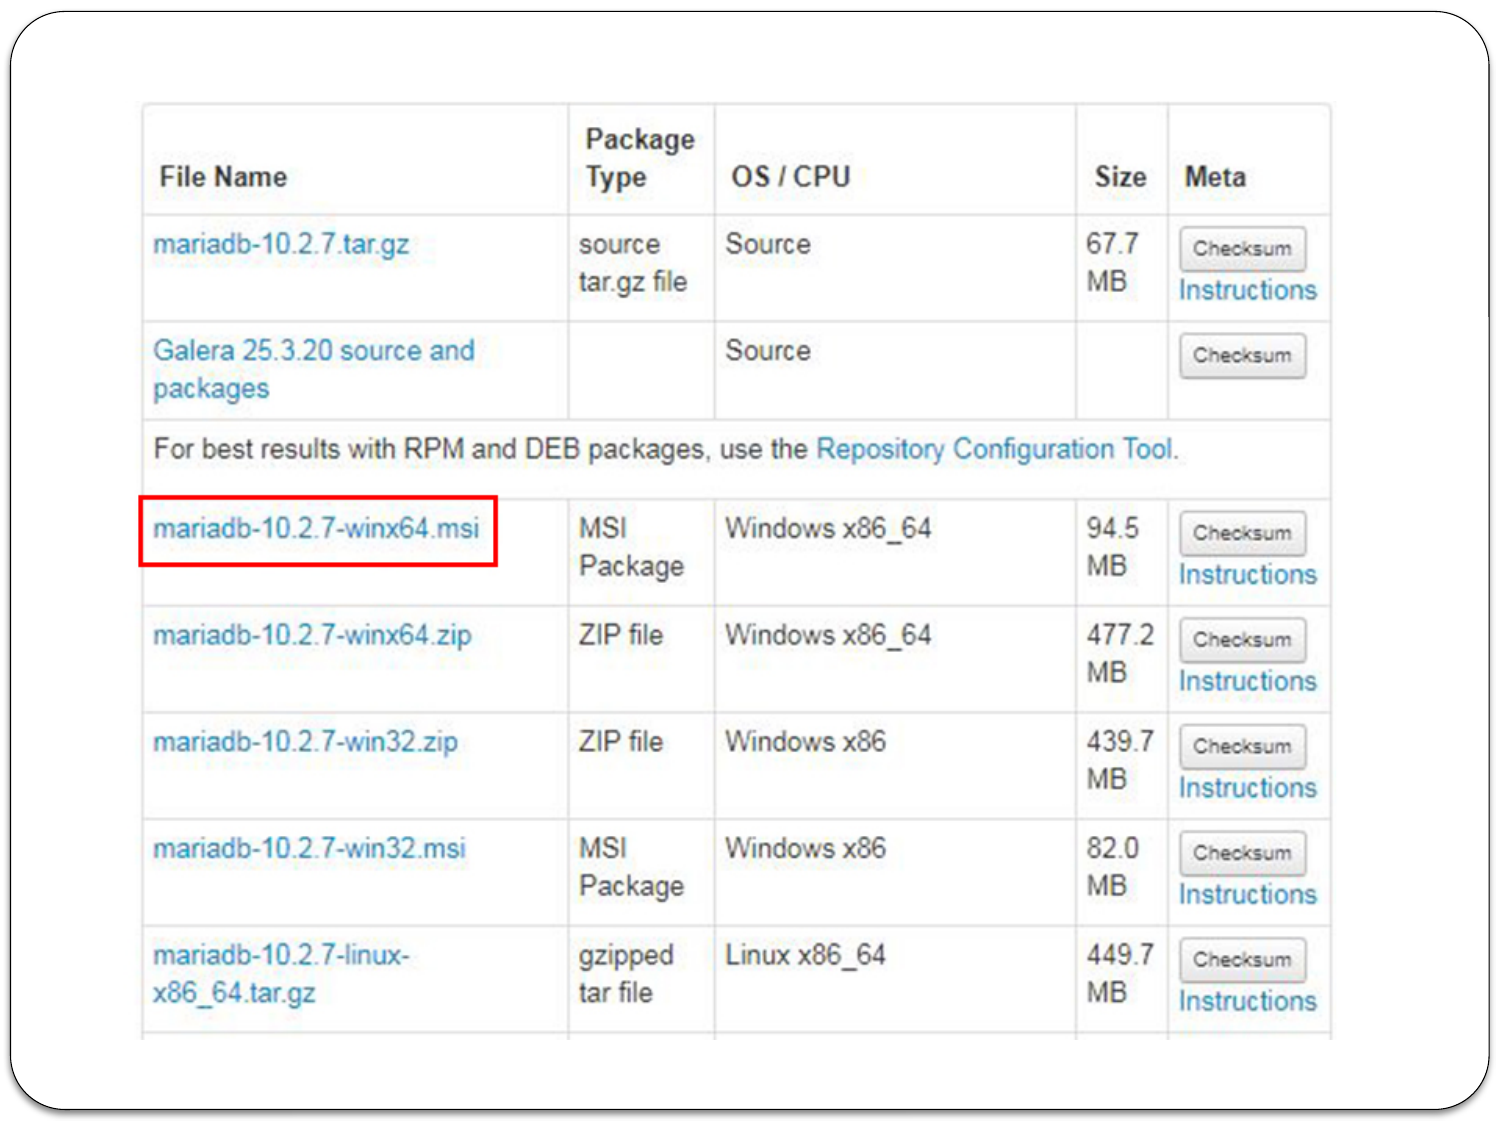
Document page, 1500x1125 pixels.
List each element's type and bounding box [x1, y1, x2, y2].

picture [111, 101, 1363, 1040]
